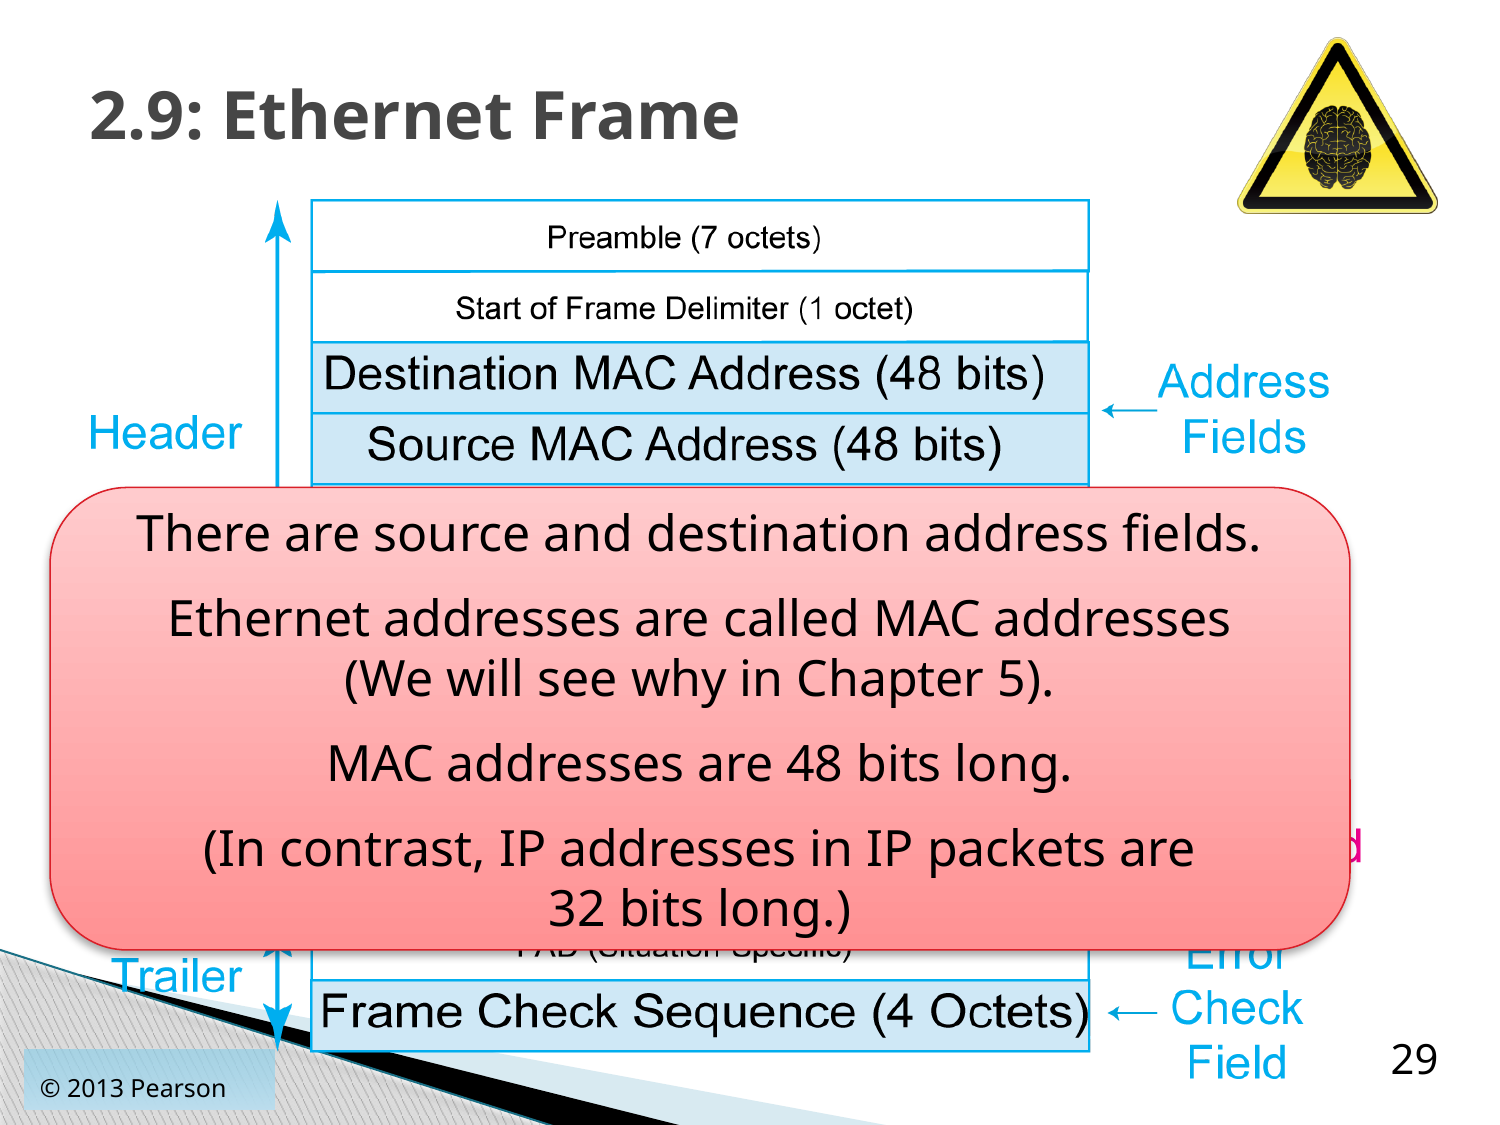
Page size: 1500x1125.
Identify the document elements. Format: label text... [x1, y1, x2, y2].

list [87, 199, 1363, 1094]
title 2.9: Ethernet Frame [75, 62, 1231, 163]
picture [1237, 37, 1438, 214]
footer © 2013 Pearson [24, 1050, 275, 1110]
text_box There are source and destination address fields. Ethernet addresses are called MAC addresses (We will see why in Chapter 5). MAC addresses are 48 bits long. (In contrast, IP addresses in IP packets are 32 bits long.) [49, 501, 81, 936]
slide_number 29 [1367, 1037, 1454, 1098]
